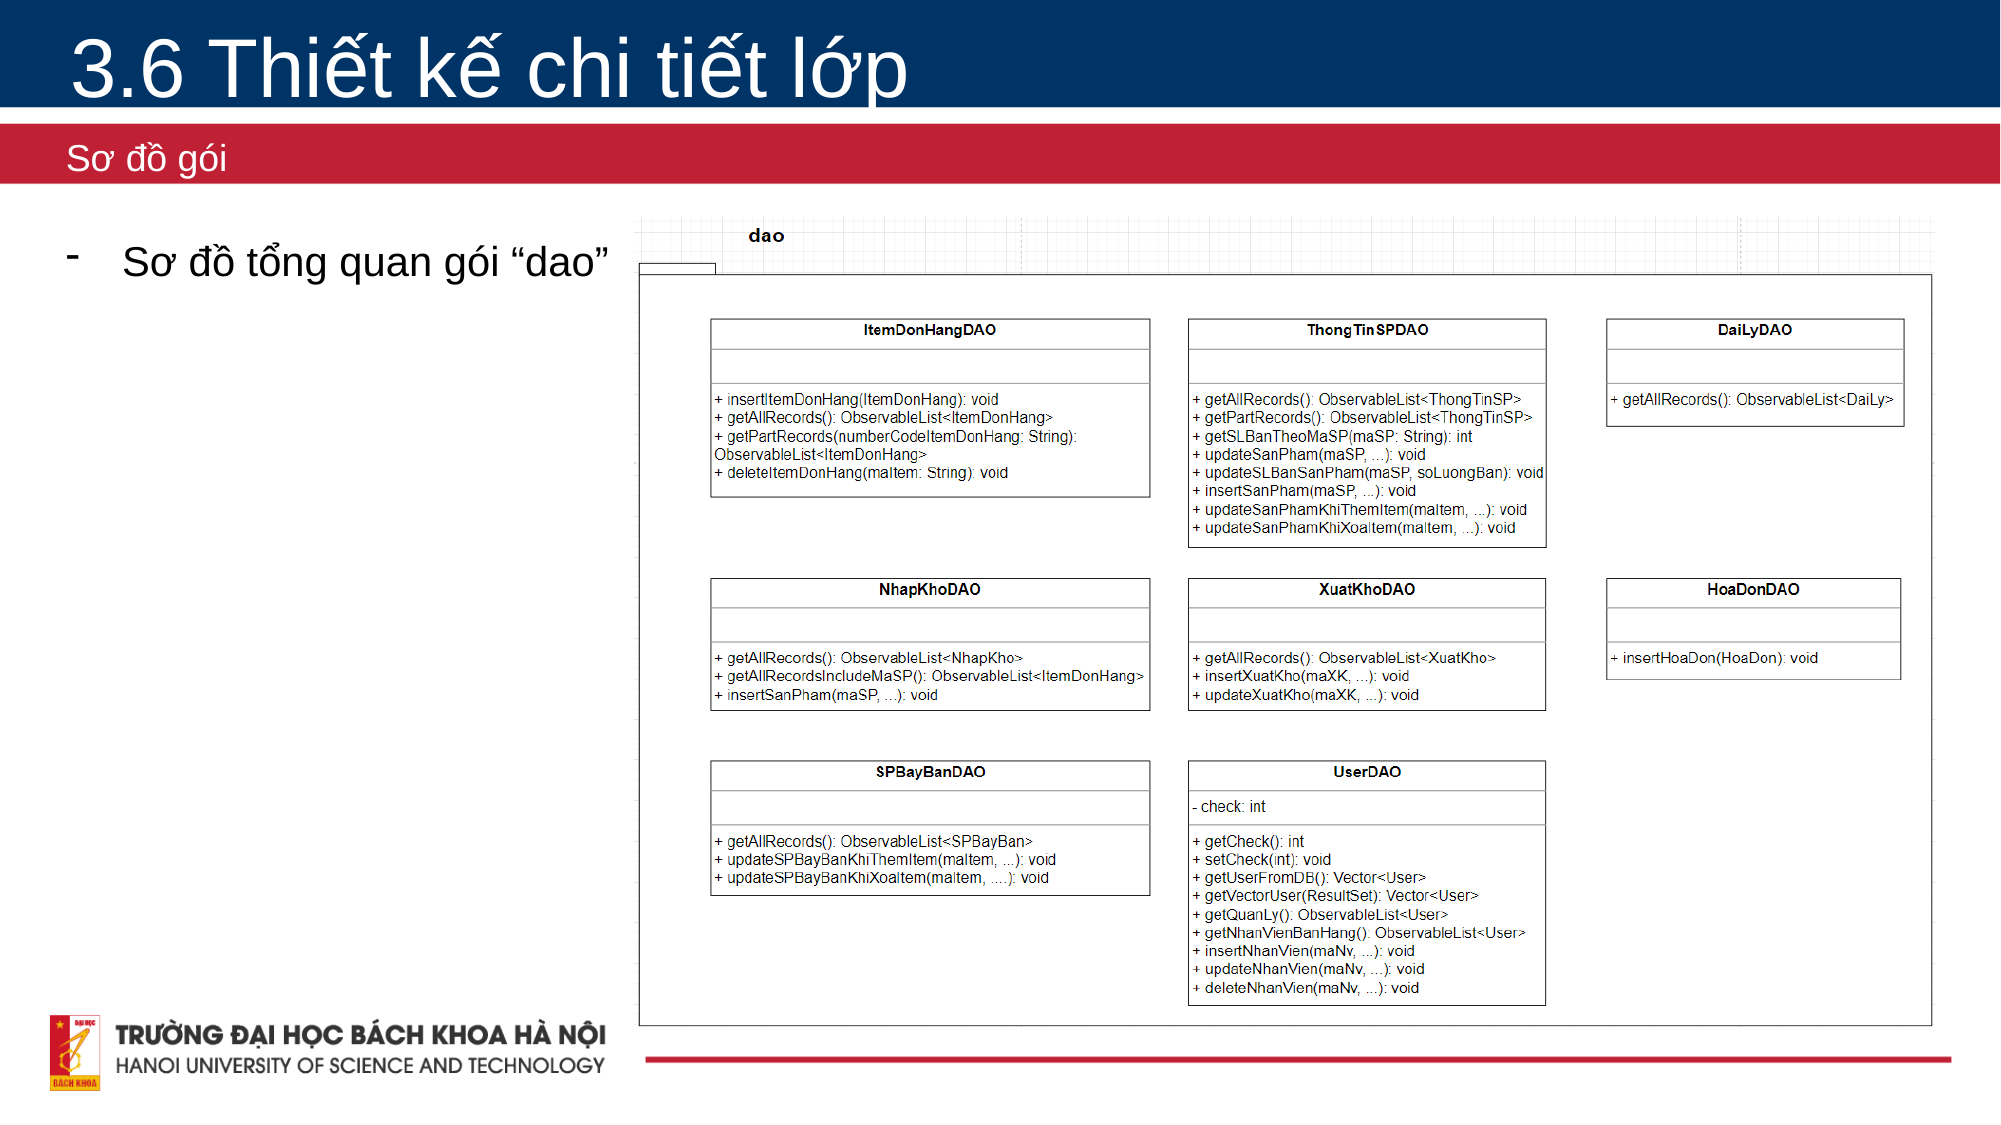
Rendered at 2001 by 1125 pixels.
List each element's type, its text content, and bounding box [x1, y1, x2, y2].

picture [0, 0, 2001, 1125]
text_box 3.6 Thiết kế chi tiết lớp [55, 18, 1945, 112]
text_box Sơ đồ gói [50, 126, 1796, 187]
text_box Sơ đồ tổng quan gói “dao” [50, 202, 671, 292]
